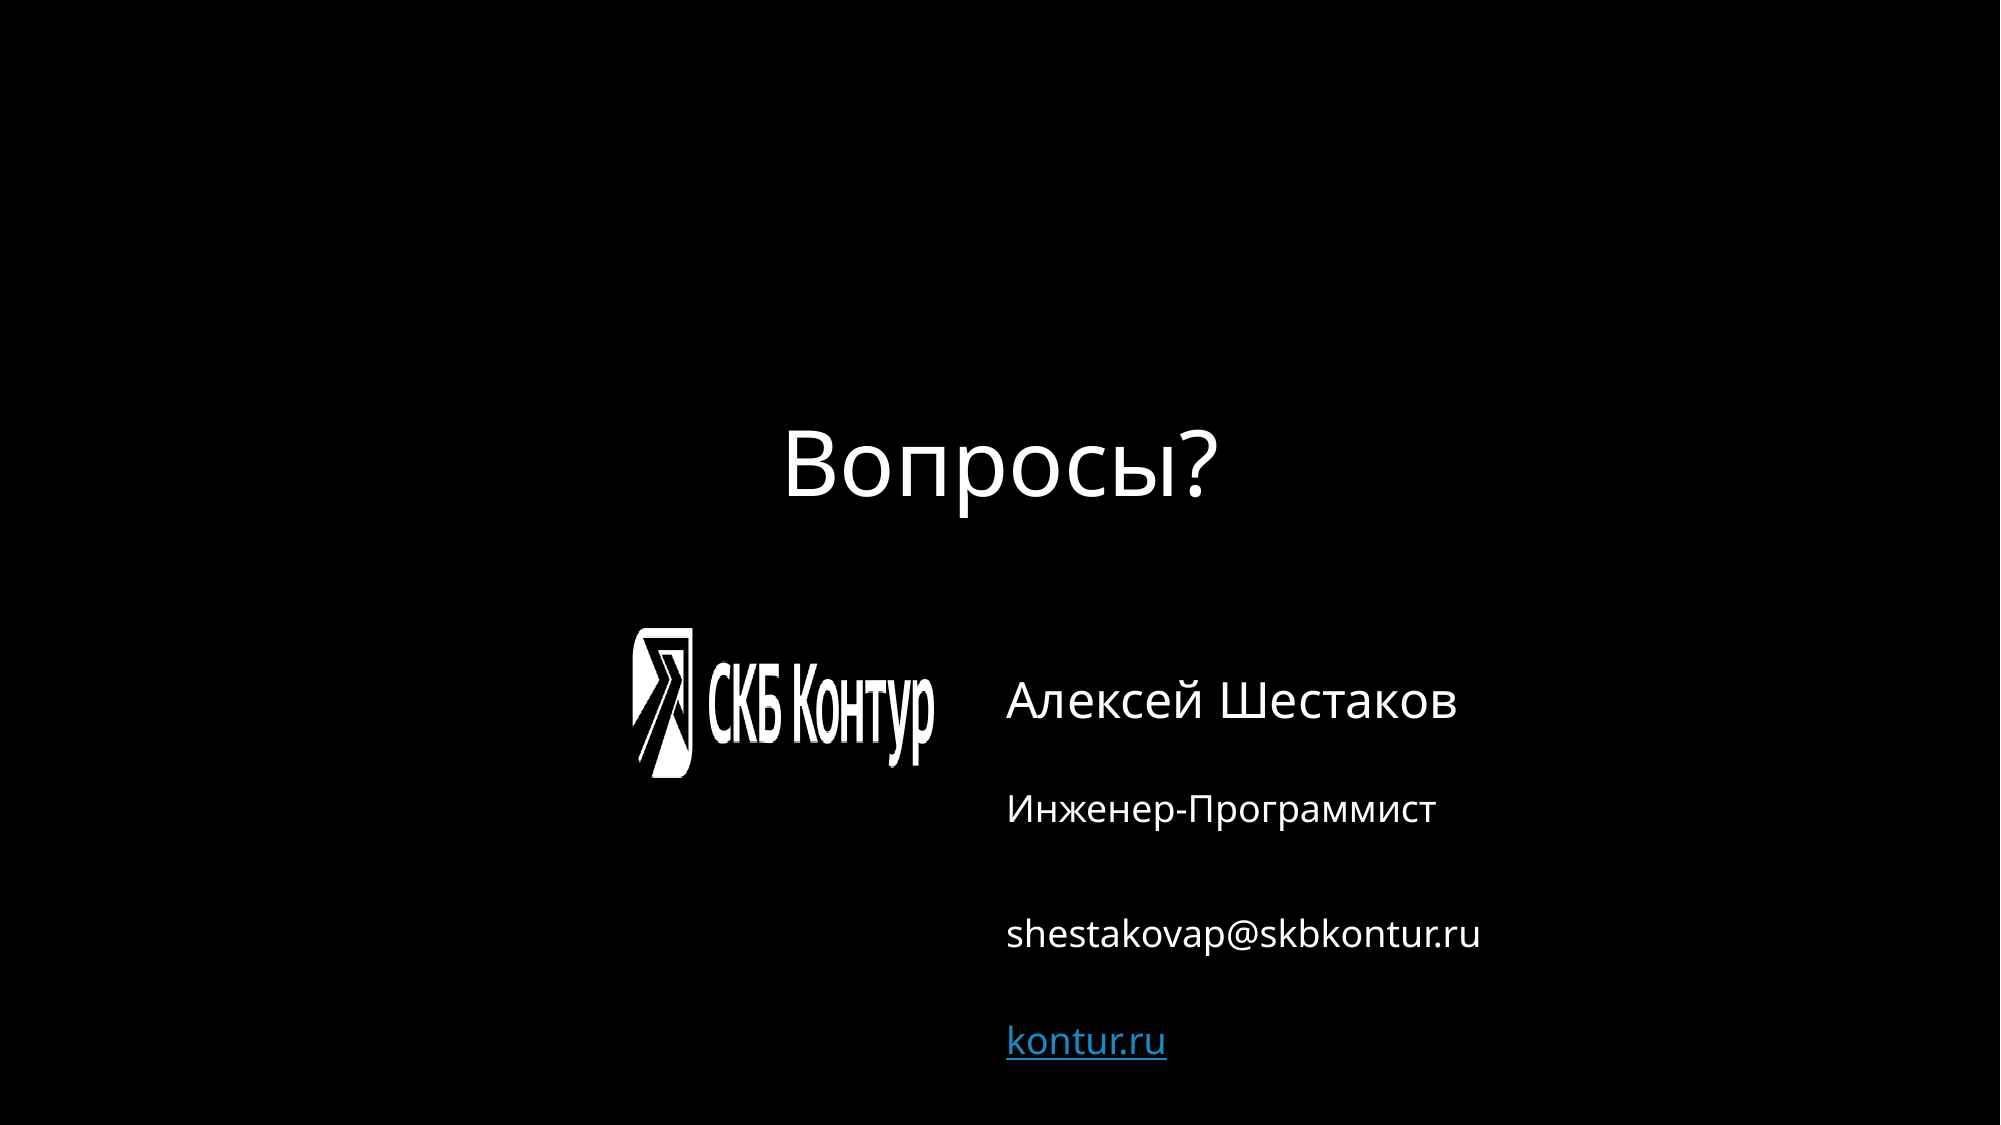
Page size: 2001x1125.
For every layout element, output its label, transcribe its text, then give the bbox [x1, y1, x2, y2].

list Инженер-Программист [1005, 784, 1798, 830]
list shestakovap@skbkontur.ru [1005, 910, 1798, 956]
picture [632, 628, 934, 778]
list Алексей Шестаков [1005, 668, 1798, 730]
